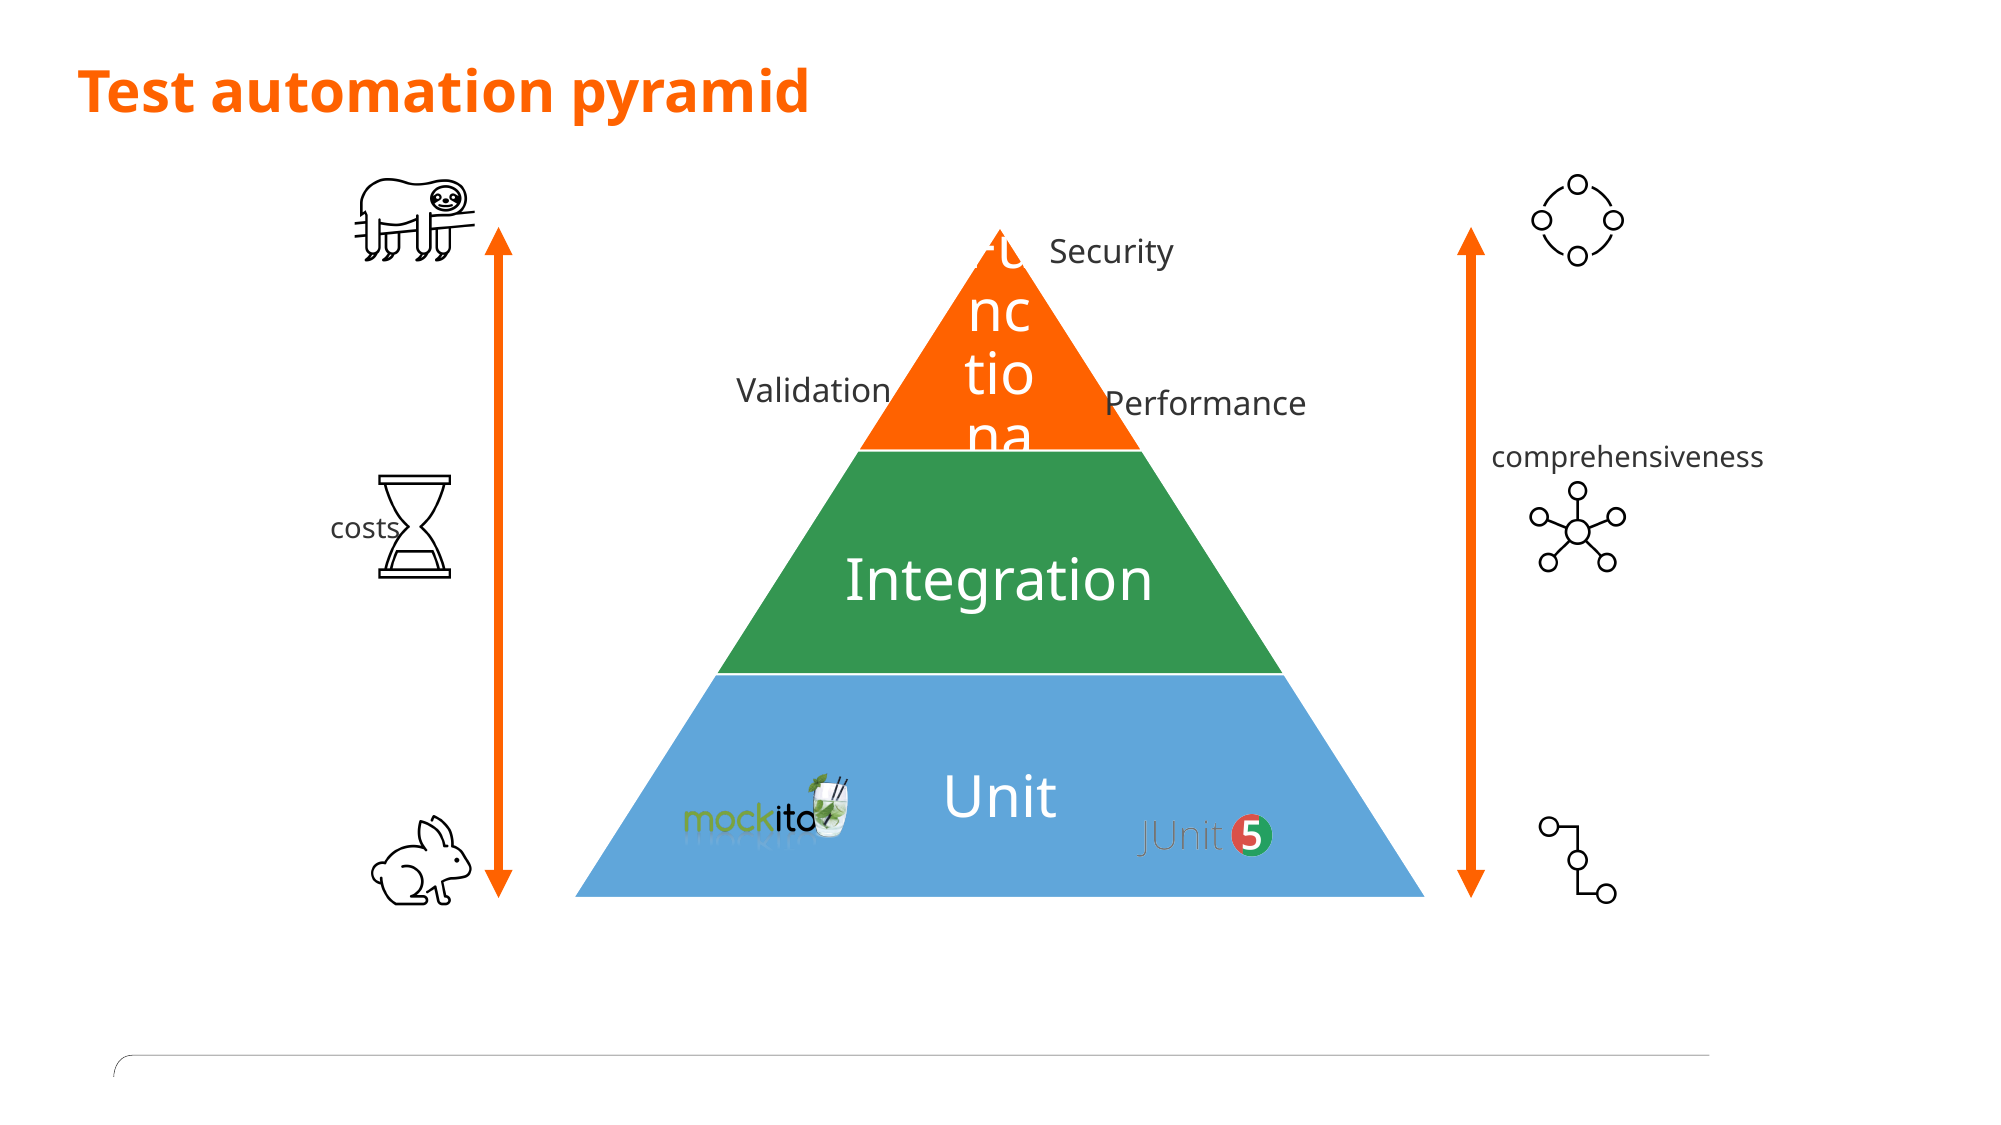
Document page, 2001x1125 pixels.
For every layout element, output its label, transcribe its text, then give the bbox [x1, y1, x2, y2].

picture [667, 761, 866, 861]
title Test automation pyramid [77, 66, 1923, 121]
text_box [1470, 157, 1757, 922]
picture [1137, 814, 1275, 863]
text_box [329, 157, 499, 922]
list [573, 226, 1427, 898]
